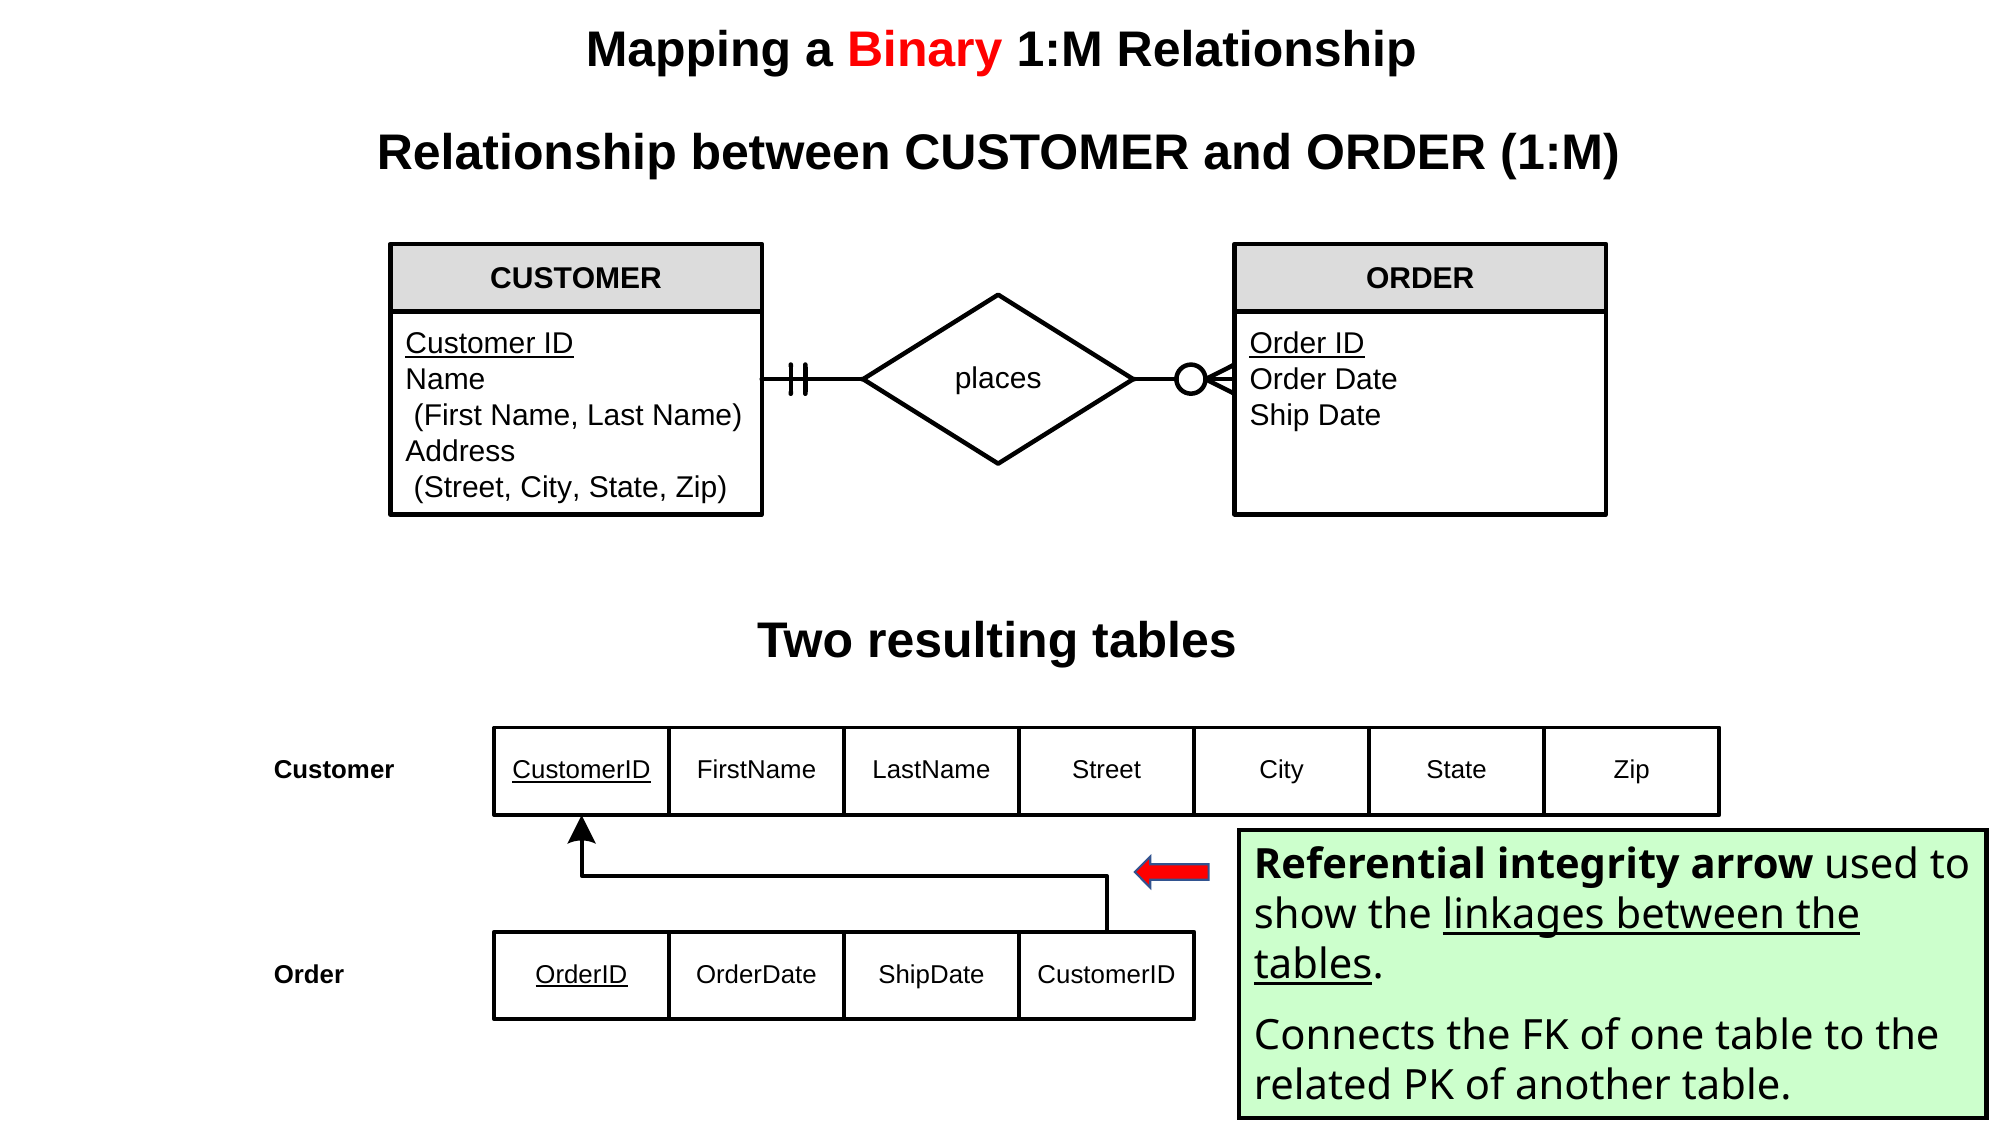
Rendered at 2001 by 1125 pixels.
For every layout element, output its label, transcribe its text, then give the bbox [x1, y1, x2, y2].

text_box Referential integrity arrow used to show the linkages between the tables. Connects the FK of one table to the related PK of another table. [1239, 829, 1987, 1118]
text_box Mapping a Binary 1:M Relationship [571, 8, 1432, 84]
text_box Relationship between CUSTOMER and ORDER (1:M) [362, 112, 1636, 188]
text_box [270, 721, 1725, 1025]
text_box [383, 237, 1613, 521]
text_box Two resulting tables [742, 599, 1252, 675]
